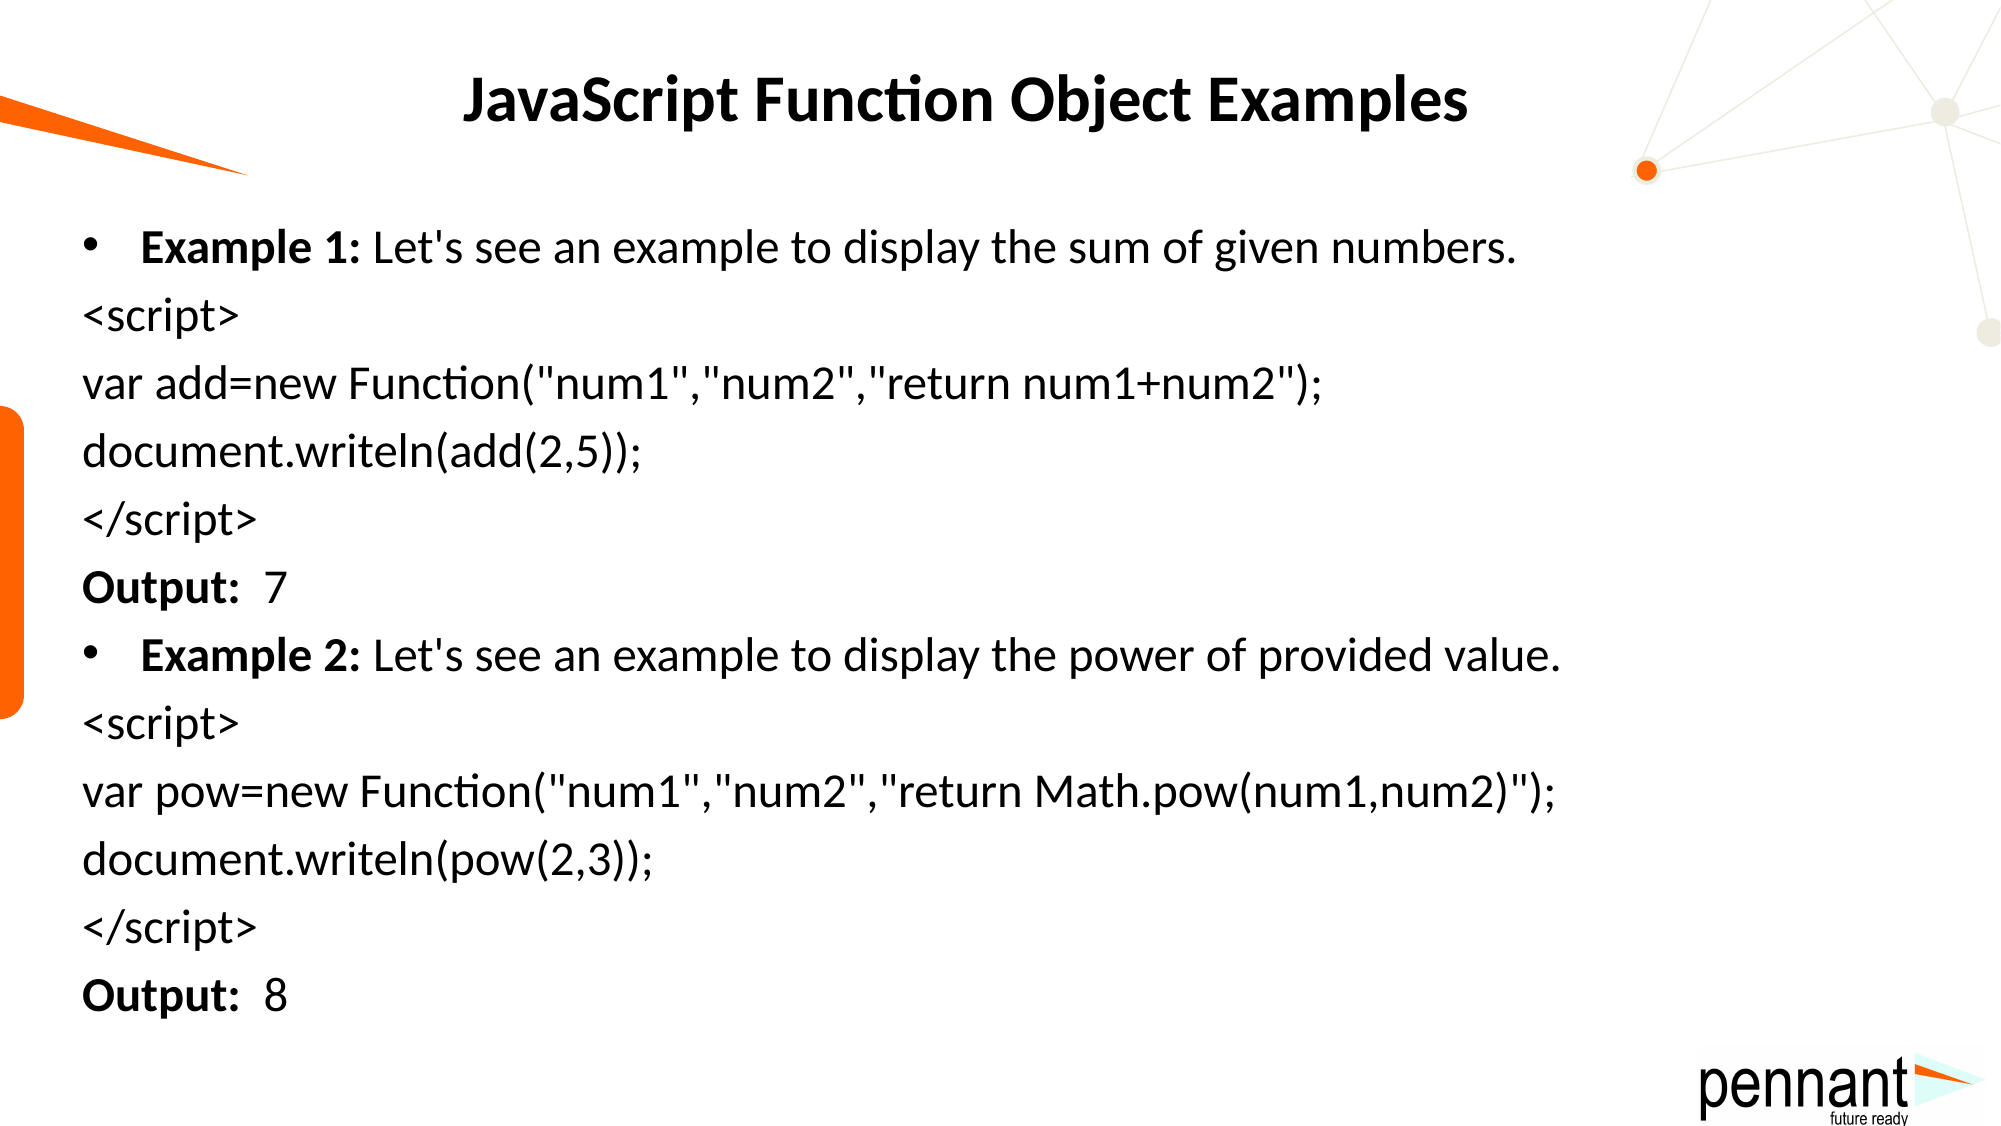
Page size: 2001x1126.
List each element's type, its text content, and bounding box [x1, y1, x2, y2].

picture [1697, 1045, 1986, 1126]
title JavaScript Function Object Examples [67, 45, 1868, 146]
list Example 1: Let's see an example to display the sum of given numbers. <script> var add=new Function("num1","num2","return num1+num2"); document.writeln(add(2,5)); </script> Output: 7 Example 2: Let's see an example to display the power of provided value. <script> var pow=new Function("num1","num2","return Math.pow(num1,num2)"); document.writeln(pow(2,3)); </script> Output: 8 [67, 207, 1898, 1036]
